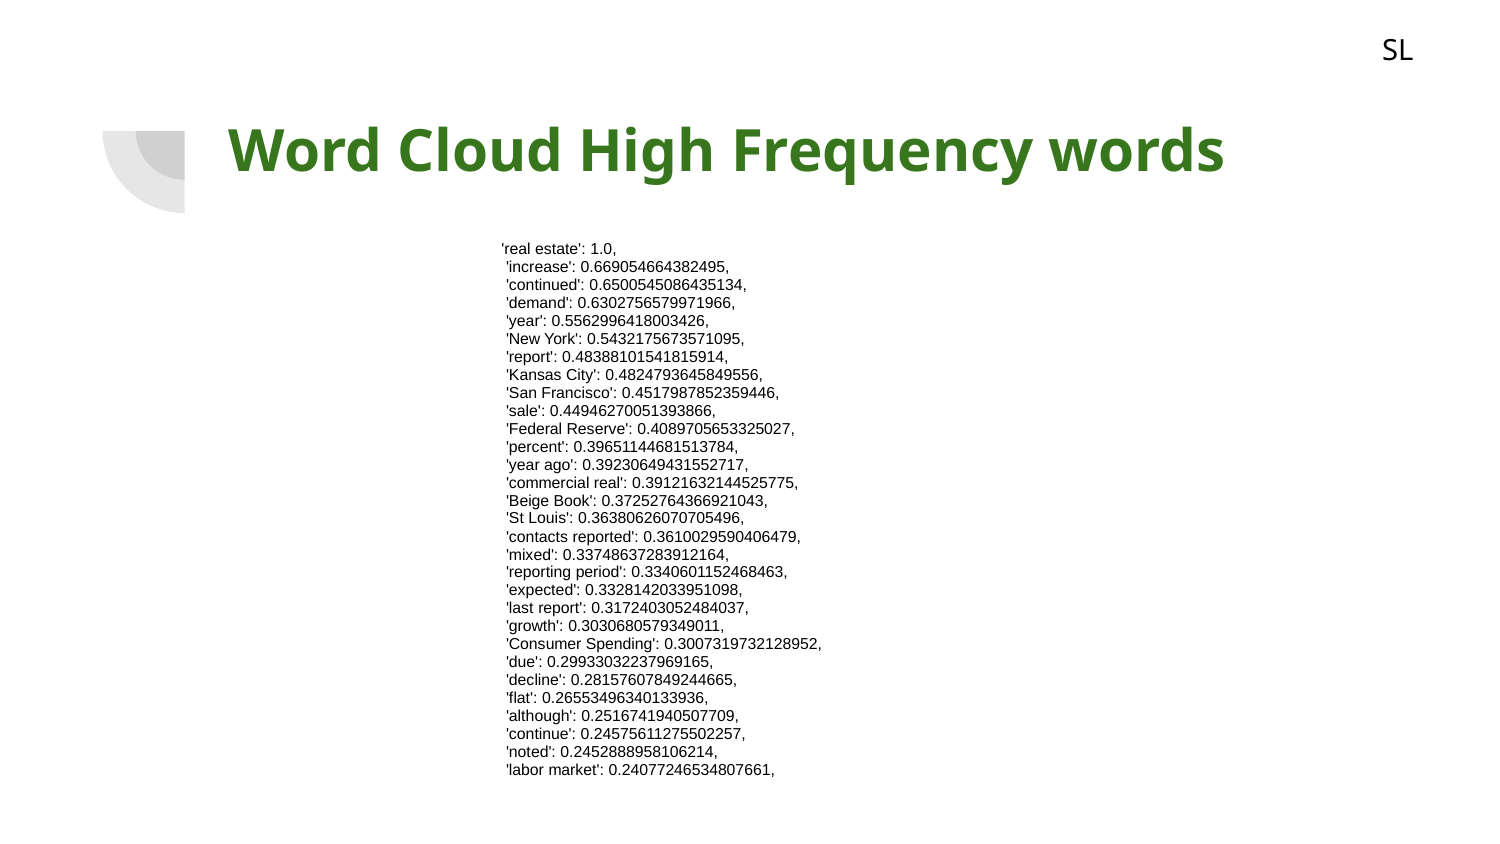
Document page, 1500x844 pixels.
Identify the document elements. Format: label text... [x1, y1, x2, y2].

list 'real estate': 1.0, 'increase': 0.669054664382495, 'continued': 0.6500545086435134, 'demand': 0.6302756579971966, 'year': 0.5562996418003426, 'New York': 0.5432175673571095, 'report': 0.48388101541815914, 'Kansas City': 0.4824793645849556, 'San Francisco': 0.4517987852359446, 'sale': 0.44946270051393866, 'Federal Reserve': 0.4089705653325027, 'percent': 0.39651144681513784, 'year ago': 0.39230649431552717, 'commercial real': 0.39121632144525775, 'Beige Book': 0.37252764366921043, 'St Louis': 0.36380626070705496, 'contacts reported': 0.3610029590406479, 'mixed': 0.33748637283912164, 'reporting period': 0.3340601152468463, 'expected': 0.3328142033951098, 'last report': 0.3172403052484037, 'growth': 0.3030680579349011, 'Consumer Spending': 0.3007319732128952, 'due': 0.29933032237969165, 'decline': 0.28157607849244665, 'flat': 0.26553496340133936, 'although': 0.2516741940507709, 'continue': 0.24575611275502257, 'noted': 0.2452888958106214, 'labor market': 0.24077246534807661, [486, 225, 1149, 698]
title Word Cloud High Frequency words [213, 98, 1368, 263]
text_box SL [1367, 16, 1481, 82]
